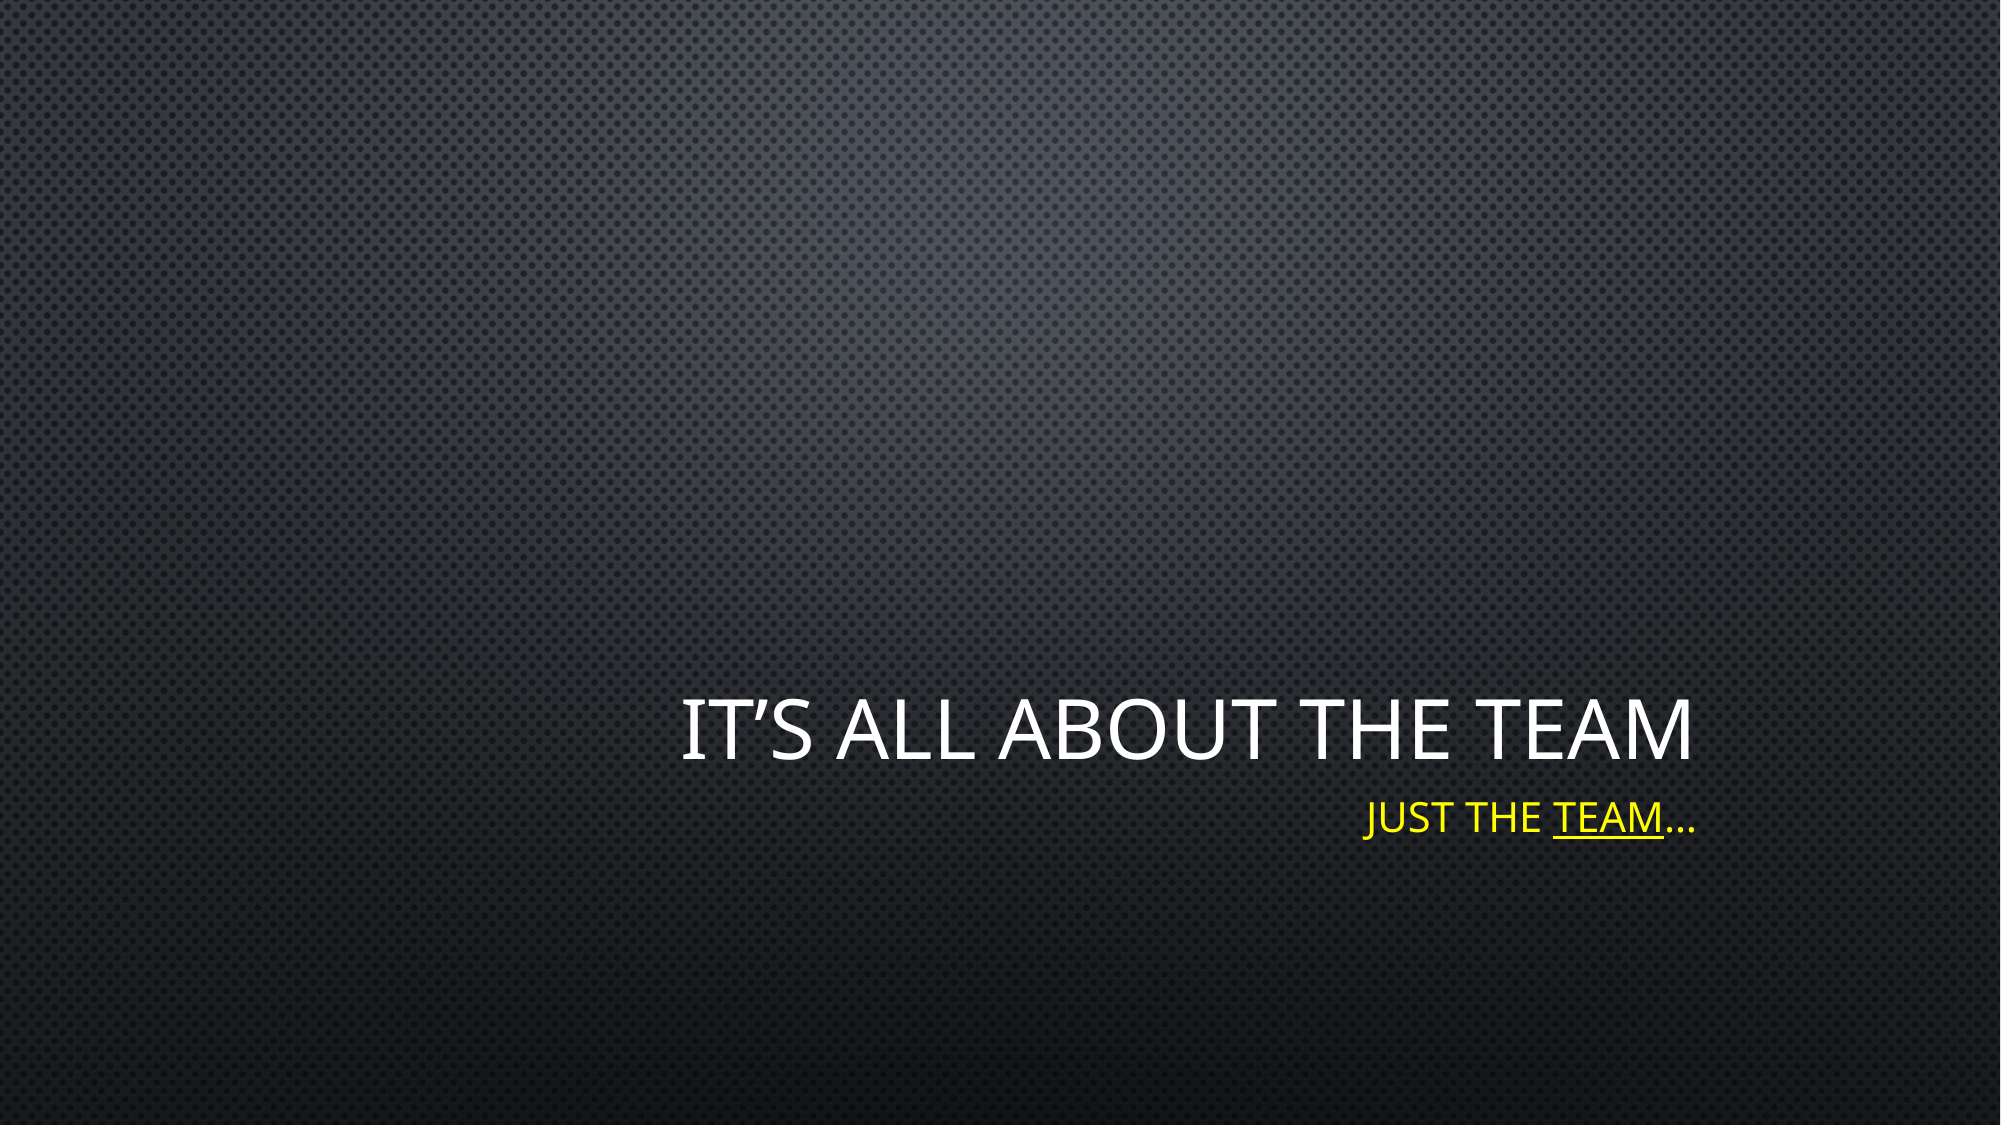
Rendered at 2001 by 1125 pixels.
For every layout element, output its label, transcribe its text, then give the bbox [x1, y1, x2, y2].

list just THE TEAM… [287, 783, 1713, 925]
title IT’S All ABOUT the team [287, 542, 1713, 783]
